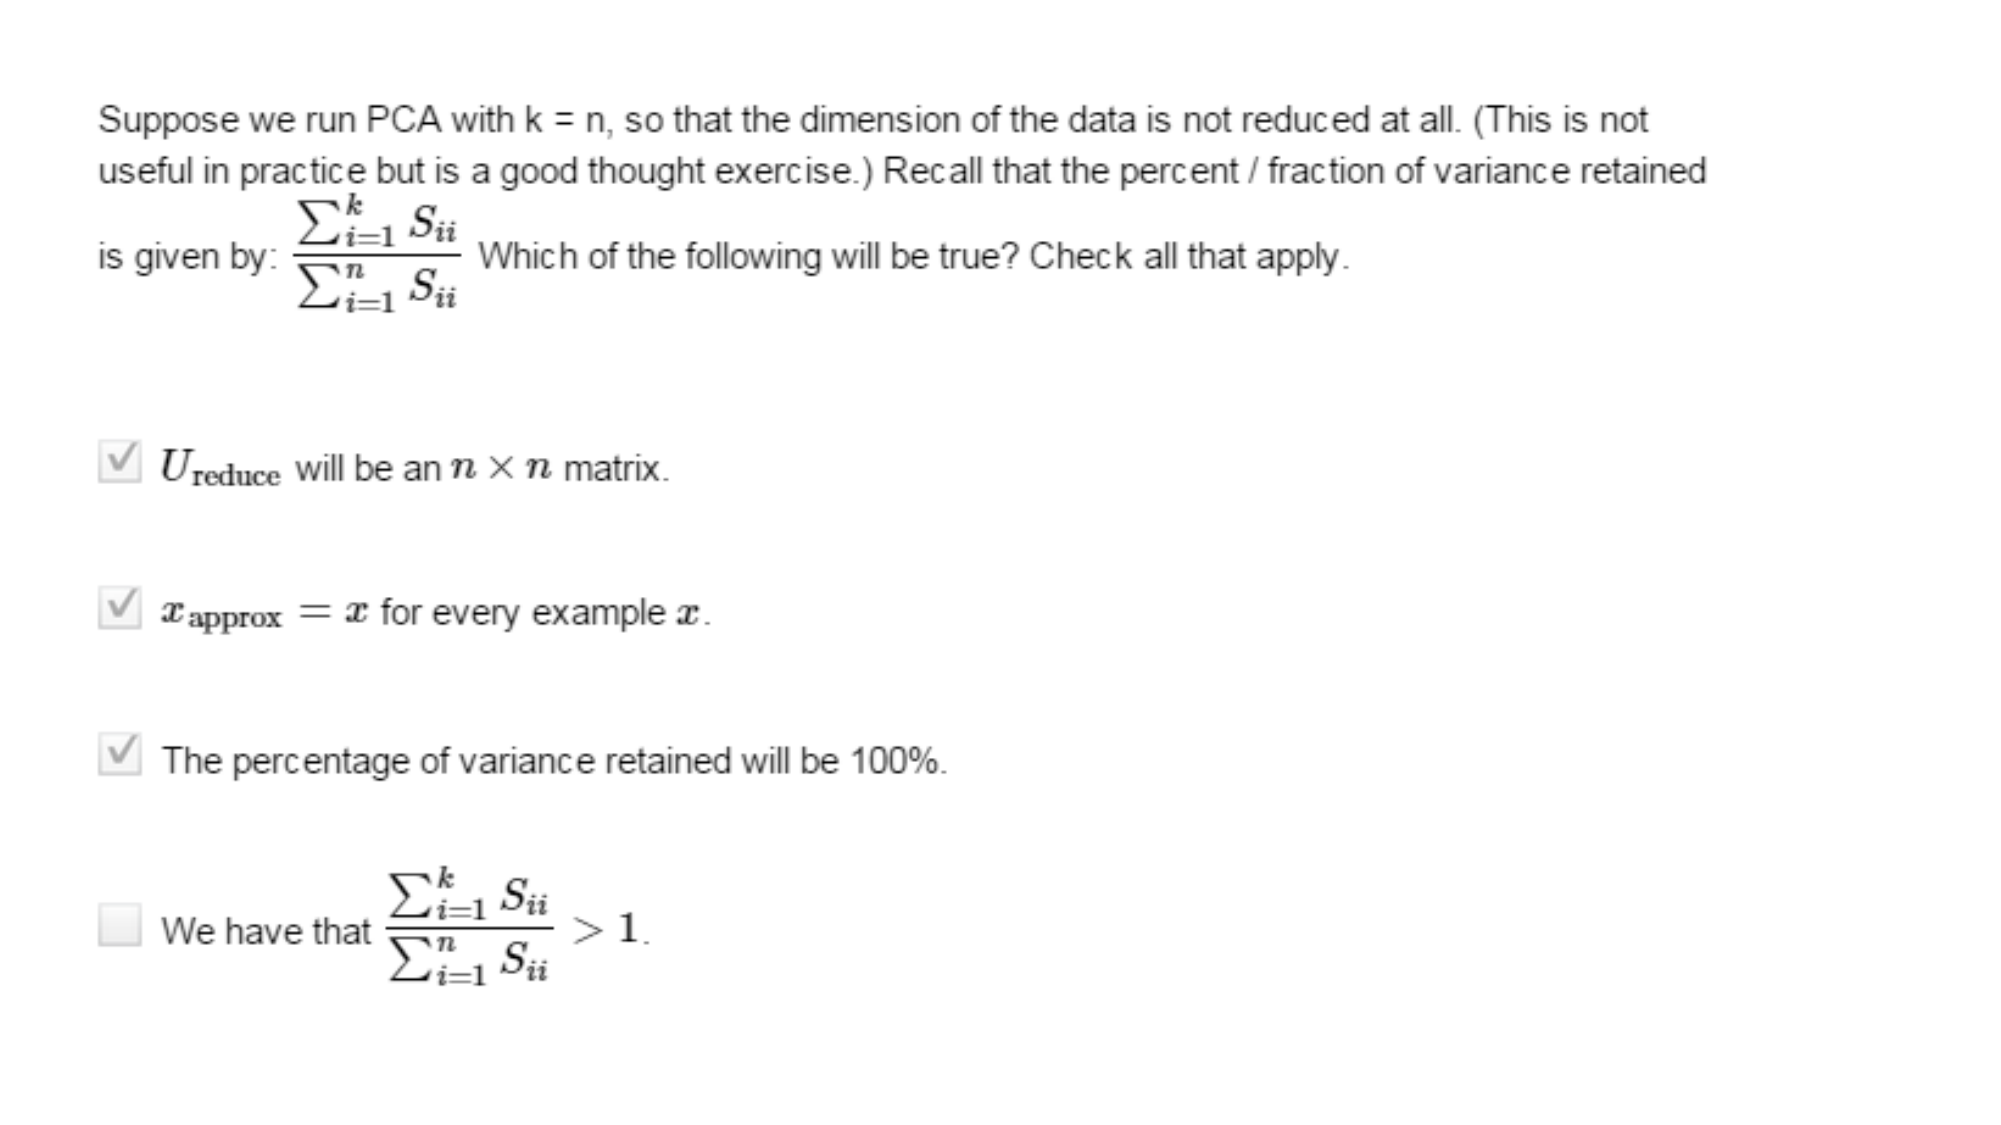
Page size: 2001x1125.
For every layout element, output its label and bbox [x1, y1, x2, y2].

picture [49, 62, 1744, 996]
